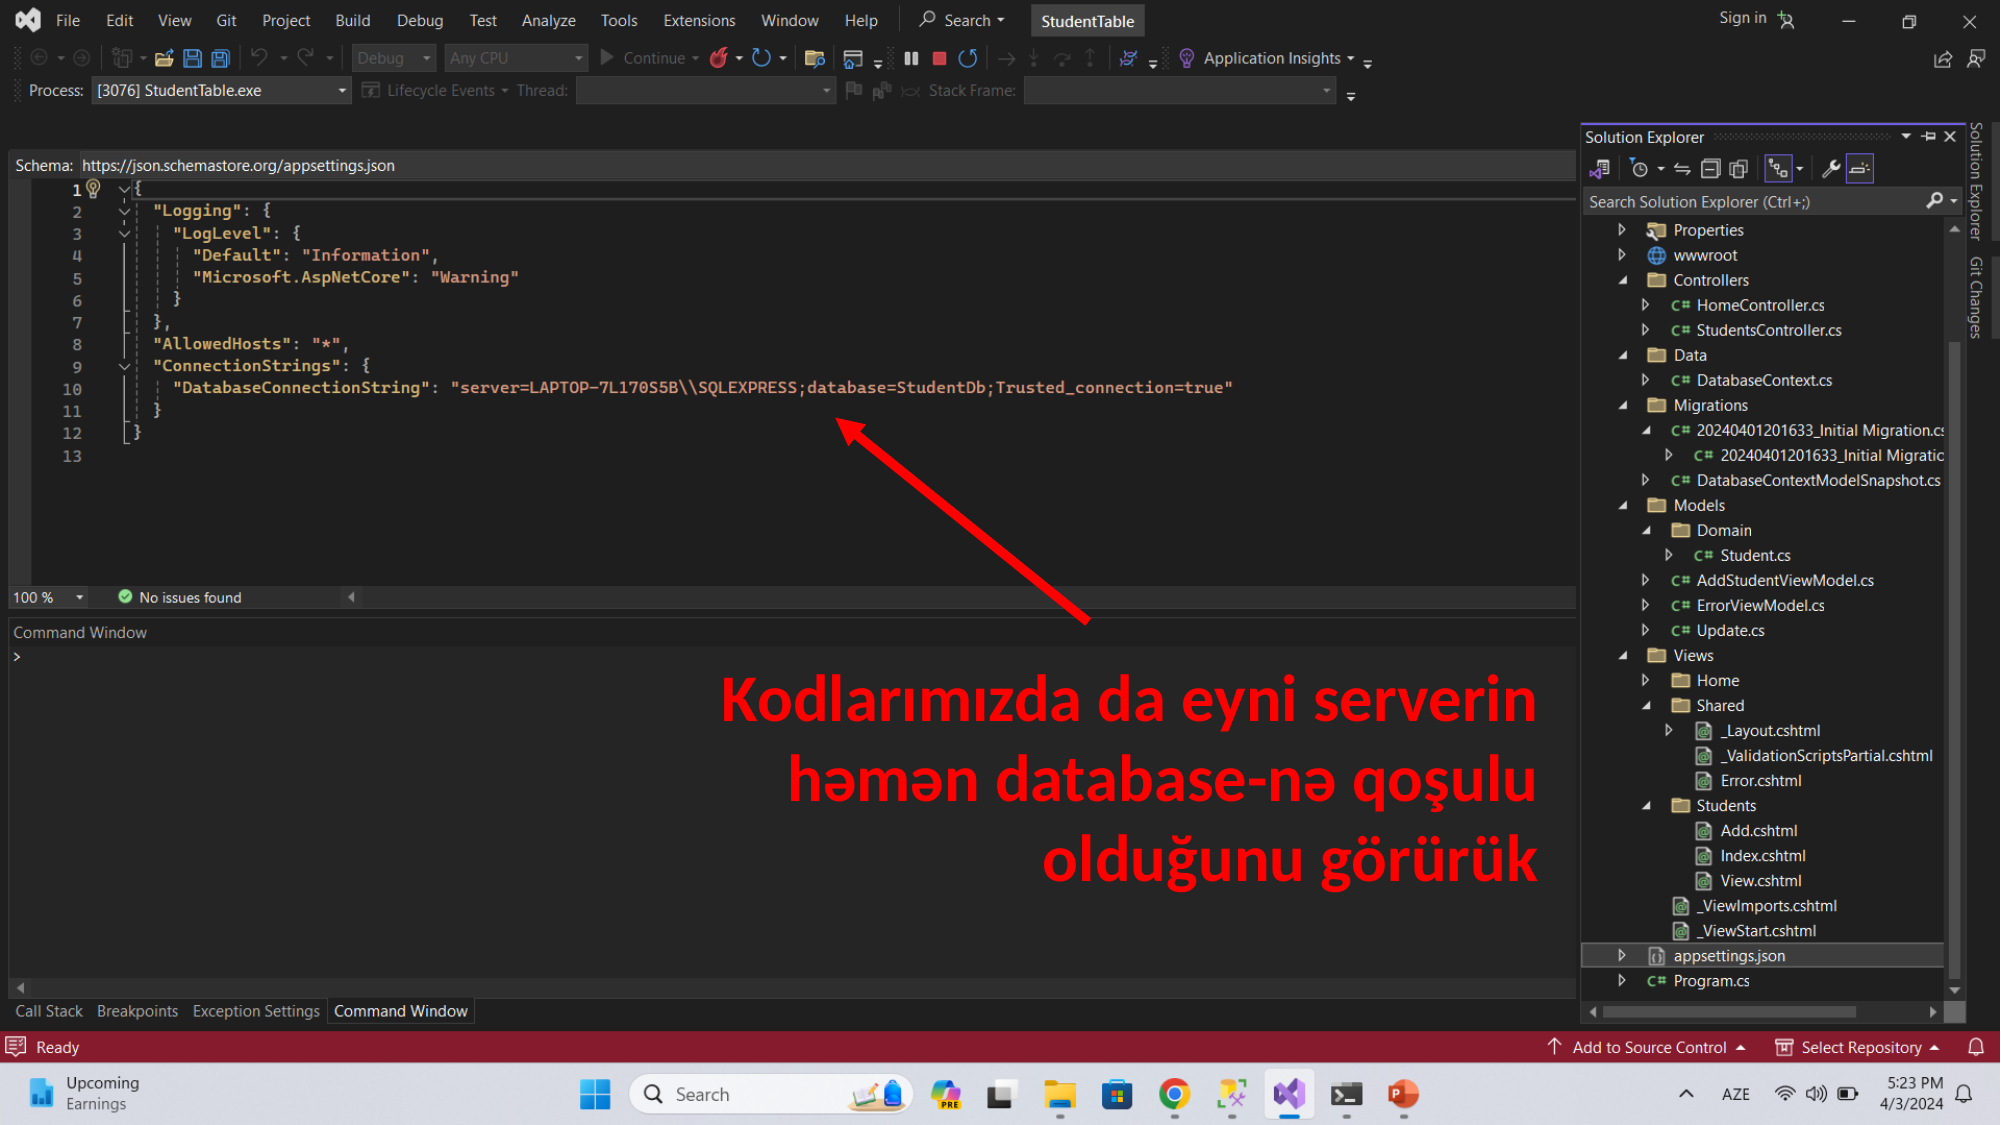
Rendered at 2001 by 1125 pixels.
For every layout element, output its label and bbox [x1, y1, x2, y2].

text_box [835, 417, 1089, 623]
picture [0, 0, 2000, 1125]
